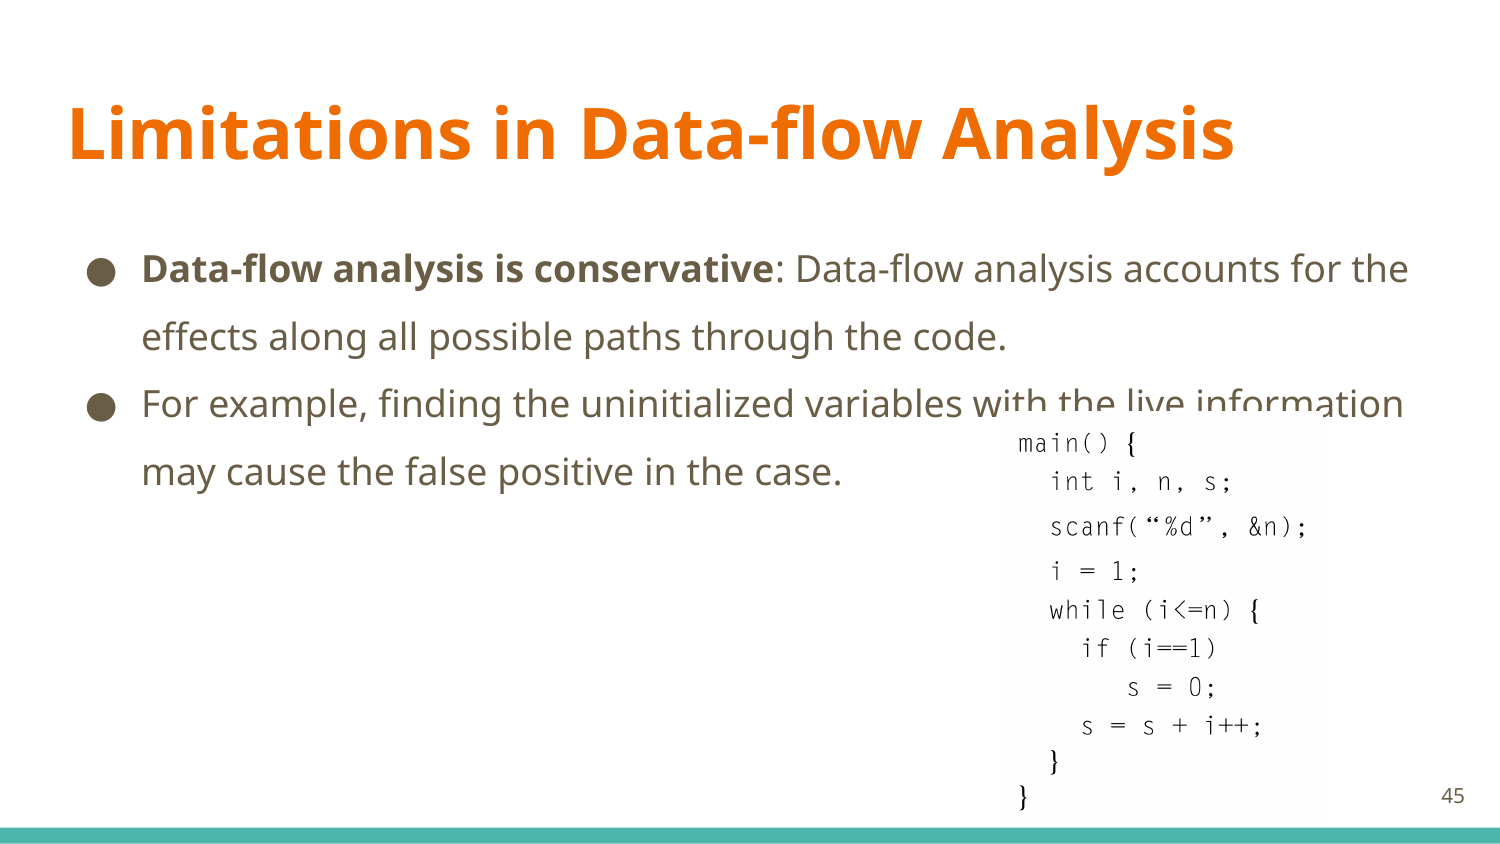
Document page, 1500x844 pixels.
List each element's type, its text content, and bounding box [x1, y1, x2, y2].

list Data-flow analysis is conservative: Data-flow analysis accounts for the effects along all possible paths through the code. For example, finding the uninitialized variables with the live information may cause the false positive in the case. [51, 207, 1449, 814]
picture [1001, 411, 1323, 823]
title Limitations in Data-flow Analysis [51, 72, 1449, 189]
slide_number ‹#› [1389, 764, 1480, 830]
